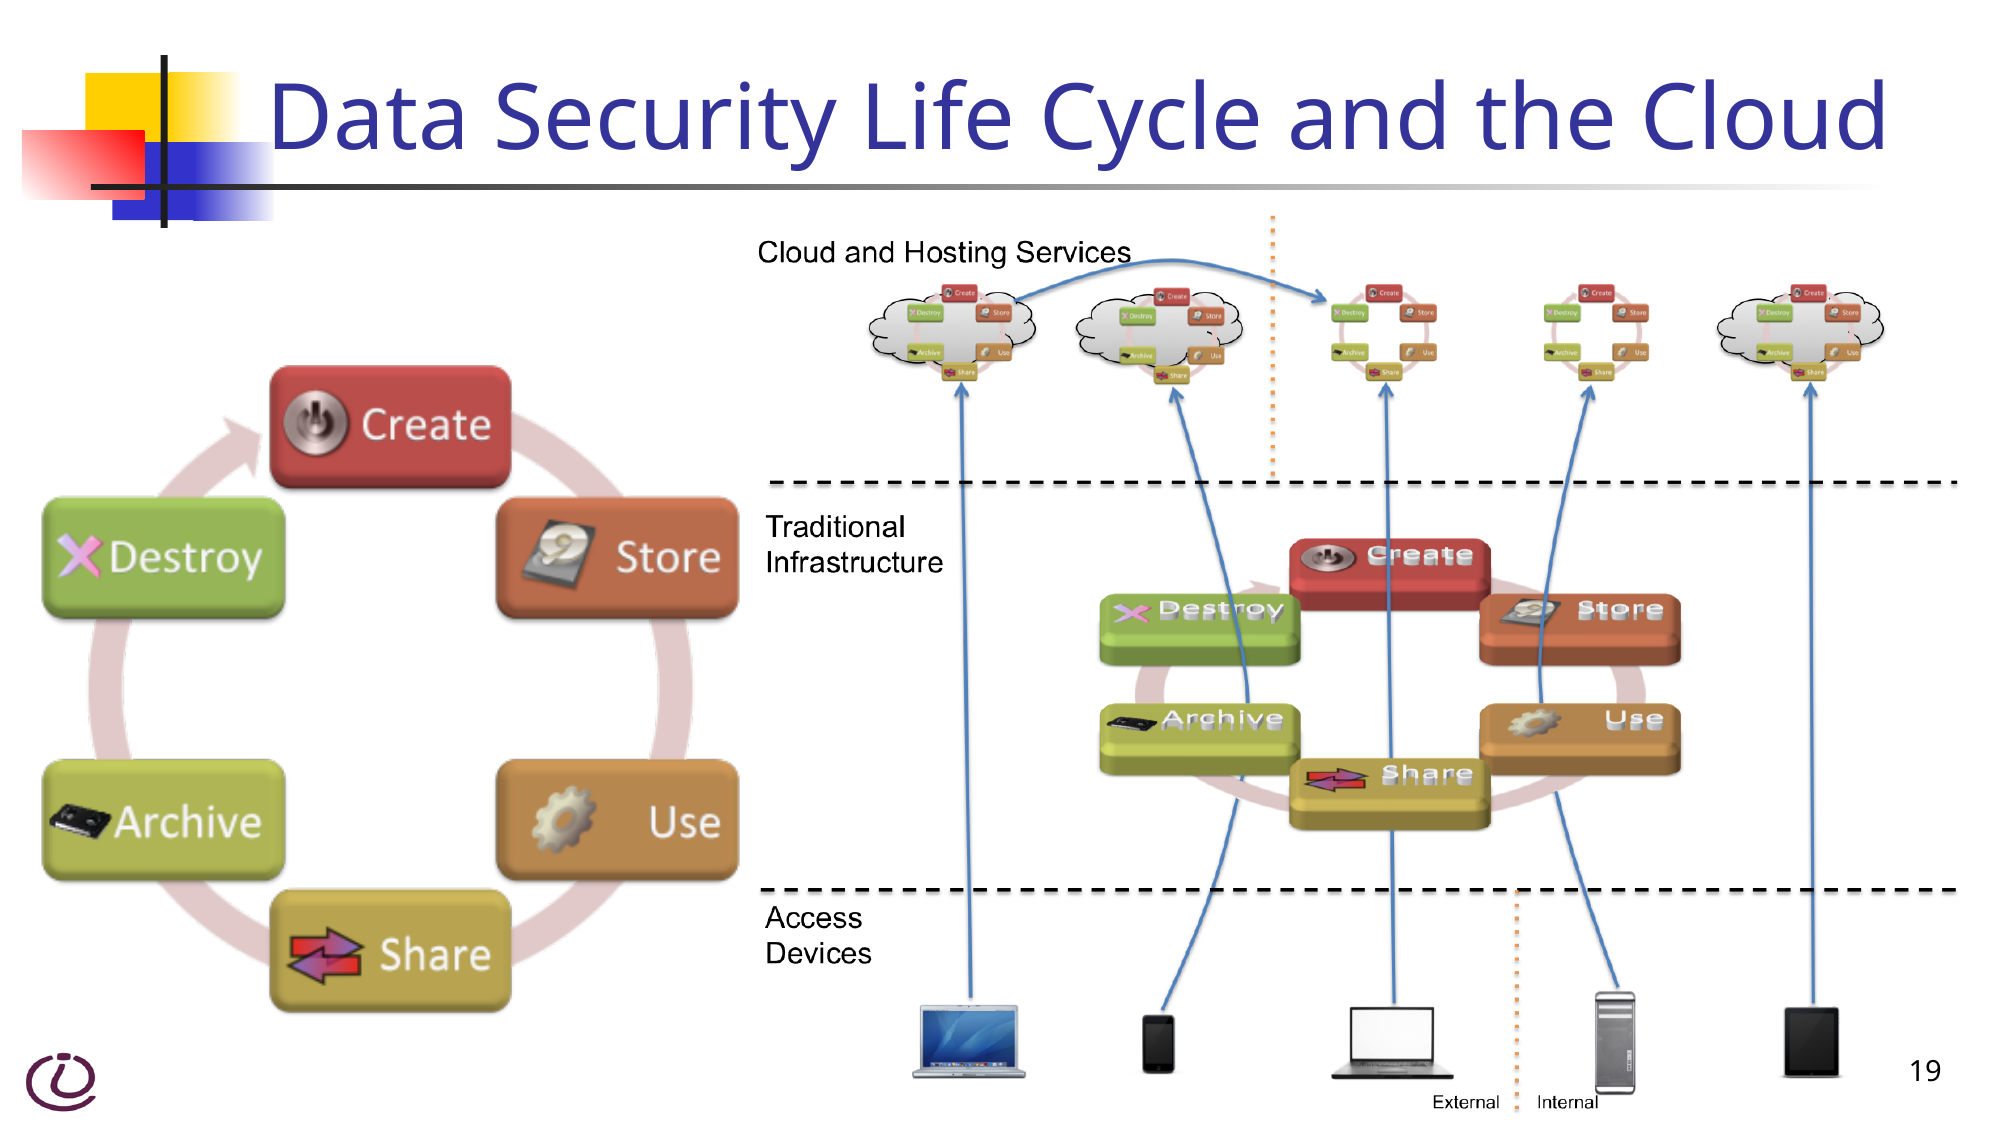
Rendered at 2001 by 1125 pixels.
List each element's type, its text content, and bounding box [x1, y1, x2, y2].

picture [21, 1049, 101, 1113]
title Data Security Life Cycle and the Cloud [251, 35, 1957, 175]
picture [31, 212, 1962, 1125]
